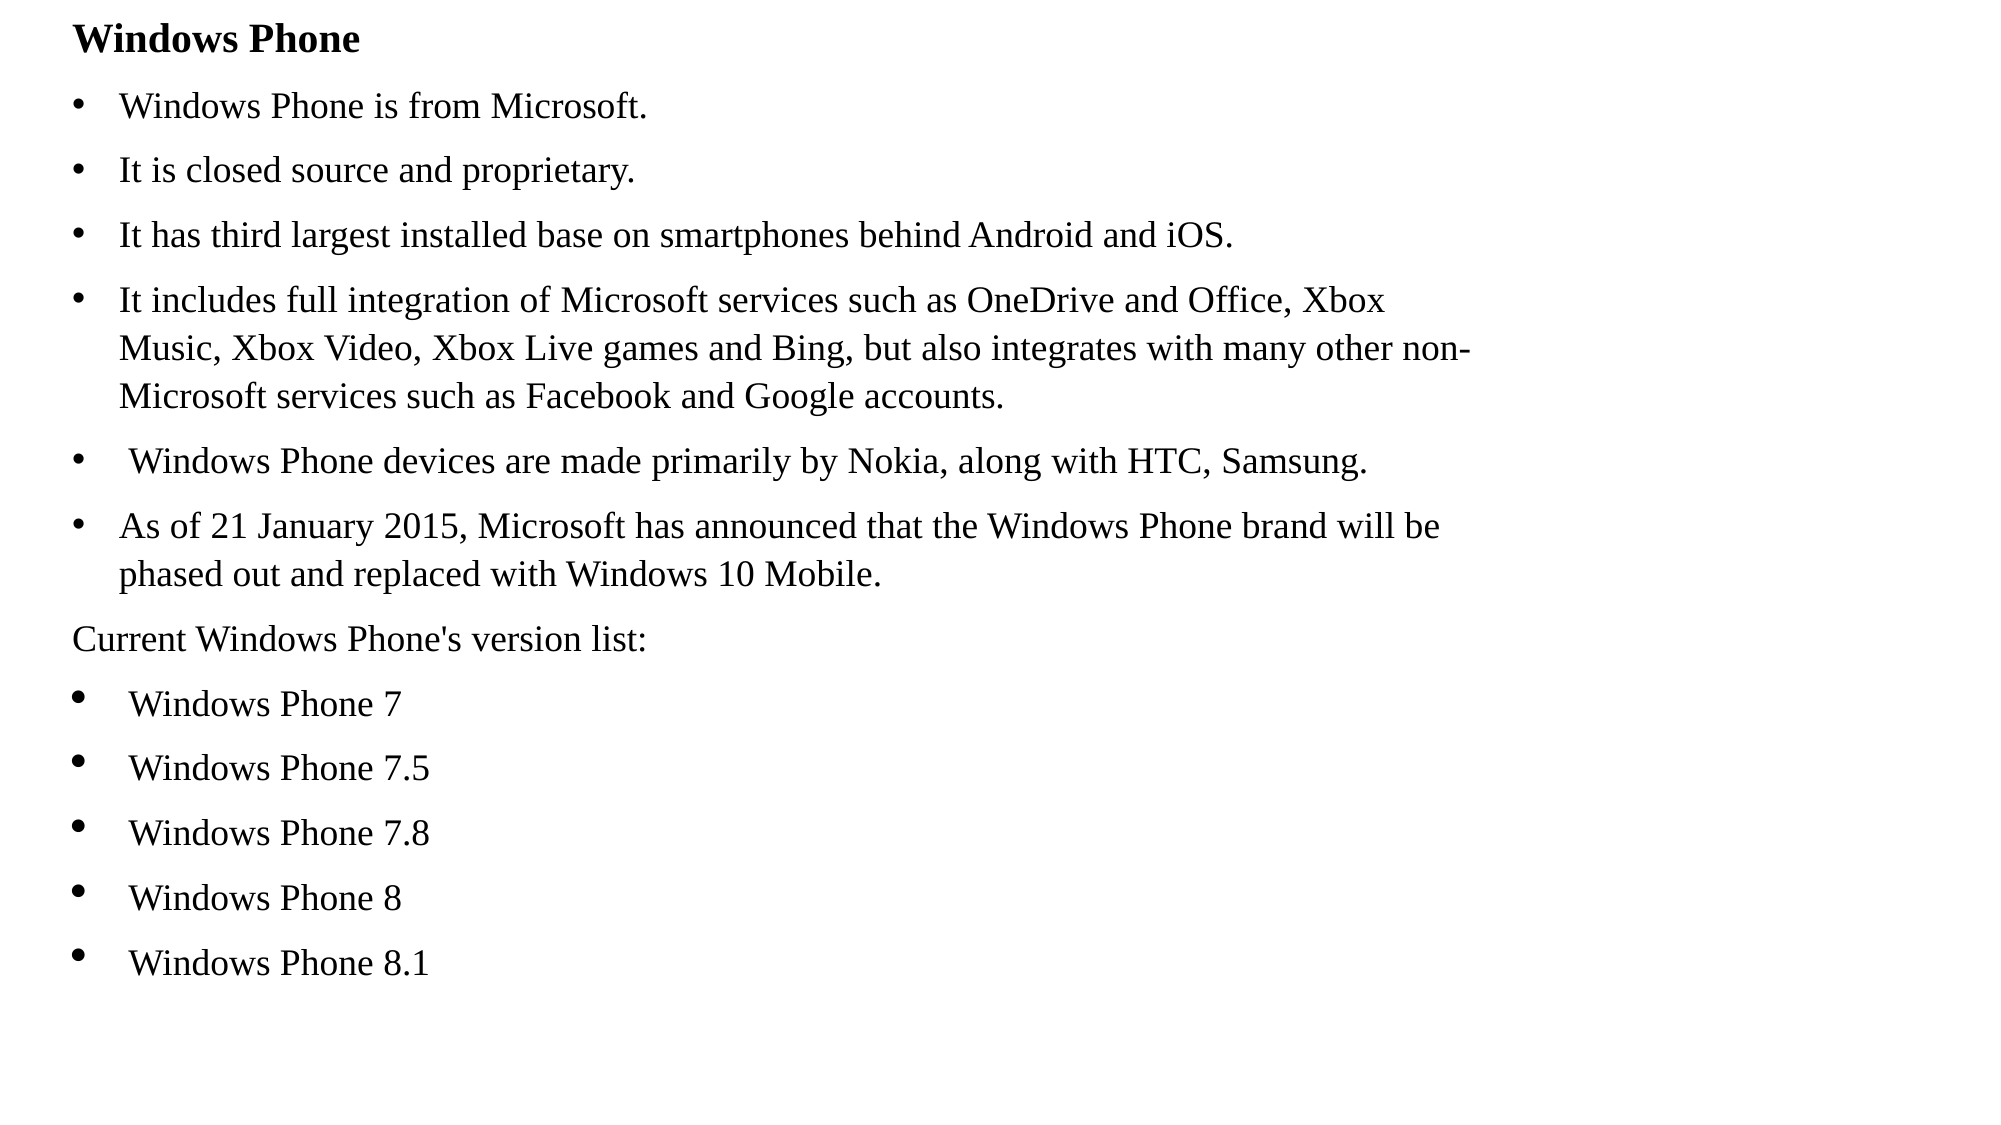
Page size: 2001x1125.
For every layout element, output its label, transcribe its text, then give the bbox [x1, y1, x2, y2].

text_box Windows Phone Windows Phone is from Microsoft. It is closed source and proprietary. It has third largest installed base on smartphones behind Android and iOS. It includes full integration of Microsoft services such as OneDrive and Office, Xbox Music, Xbox Video, Xbox Live games and Bing, but also integrates with many other non-Microsoft services such as Facebook and Google accounts. Windows Phone devices are made primarily by Nokia, along with HTC, Samsung. As of 21 January 2015, Microsoft has announced that the Windows Phone brand will be phased out and replaced with Windows 10 Mobile. Current Windows Phone's version list: Windows Phone 7 Windows Phone 7.5 Windows Phone 7.8 Windows Phone 8 Windows Phone 8.1 [57, 0, 1493, 991]
